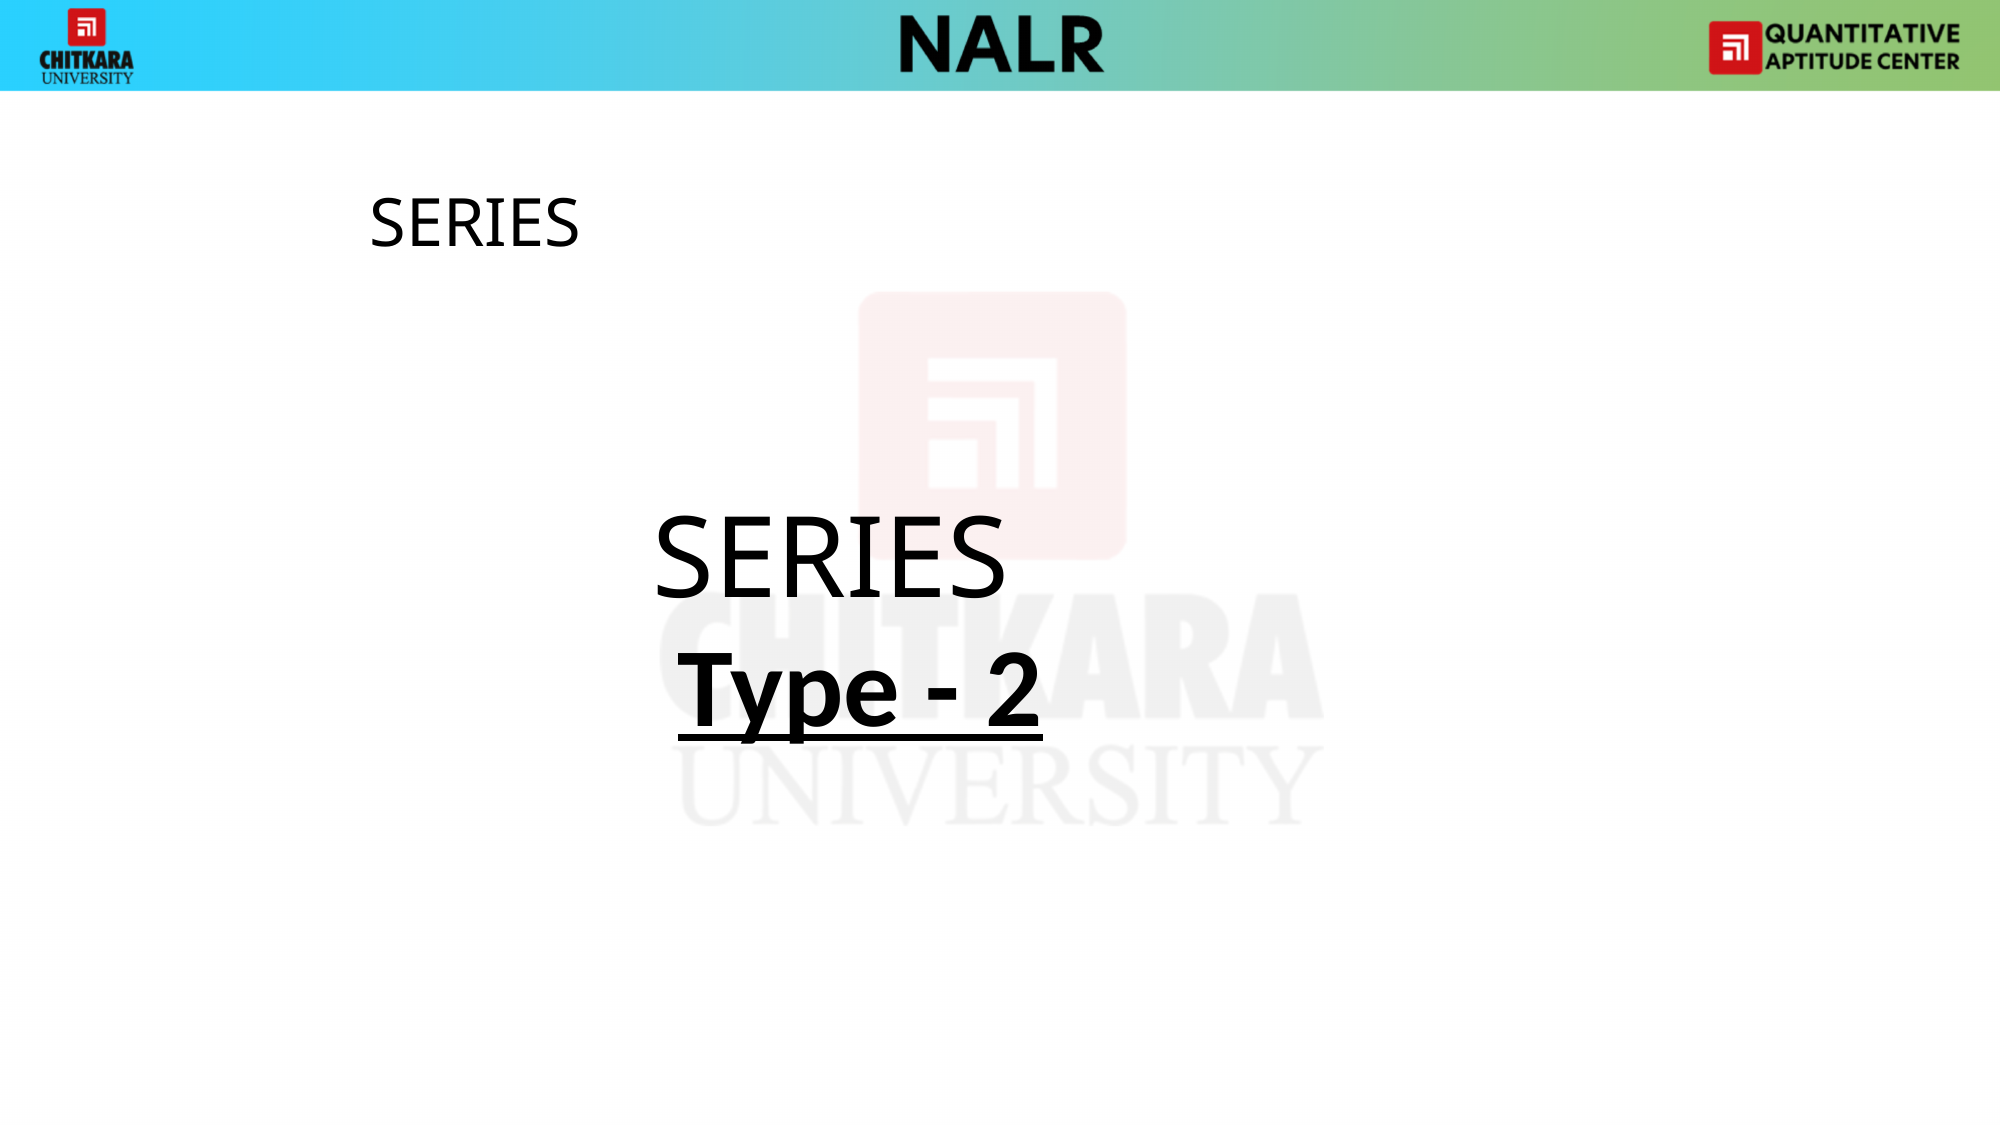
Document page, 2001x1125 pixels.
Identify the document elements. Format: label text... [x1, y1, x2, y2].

picture [0, 0, 2000, 1125]
list SERIES SERIES Type - 2 [0, 173, 1925, 1051]
